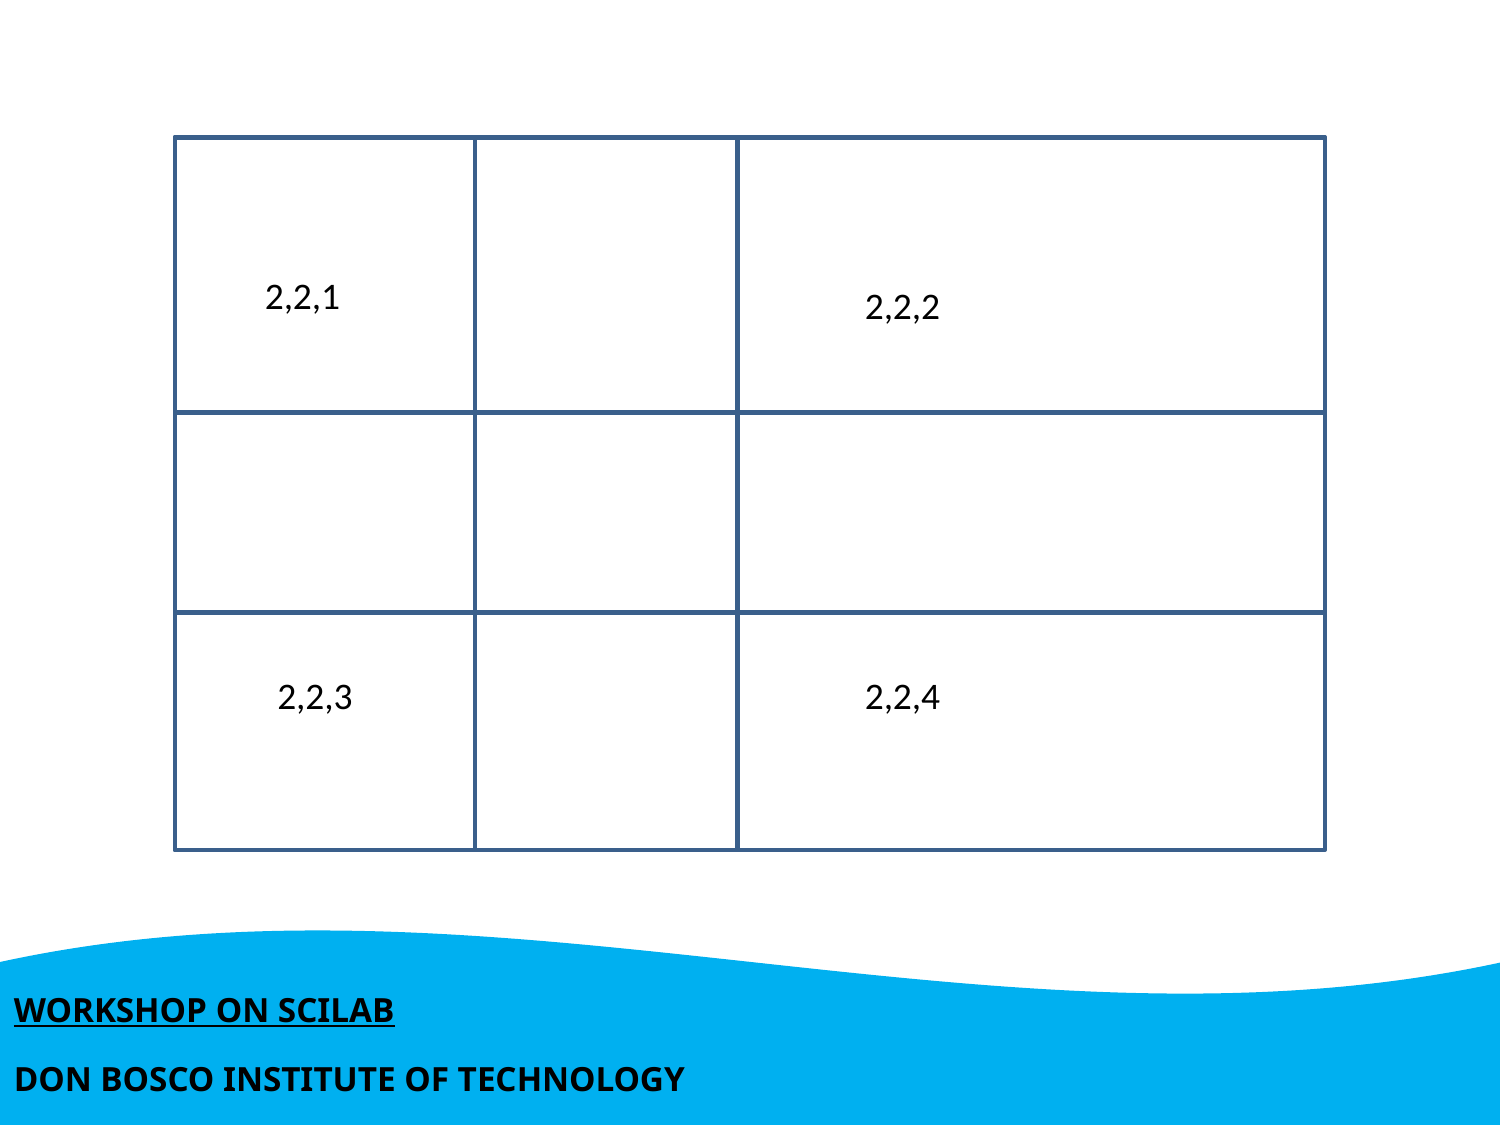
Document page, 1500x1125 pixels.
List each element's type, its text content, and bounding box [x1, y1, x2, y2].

text_box [173, 410, 1327, 615]
text_box [740, 135, 1327, 410]
text_box [740, 615, 1327, 852]
text_box [473, 135, 740, 410]
text_box 2,2,2 [849, 274, 1275, 335]
text_box [173, 615, 473, 852]
table_header WORKSHOP ON SCILAB [13, 962, 1142, 1032]
table_cell DON BOSCO INSTITUTE OF TECHNOLOGY [13, 1032, 1142, 1101]
text_box [473, 615, 740, 852]
text_box [0, 928, 1500, 1125]
text_box 2,2,1 [249, 264, 473, 325]
text_box [173, 135, 473, 410]
text_box 2,2,3 [262, 664, 473, 725]
text_box 2,2,4 [849, 664, 1275, 725]
